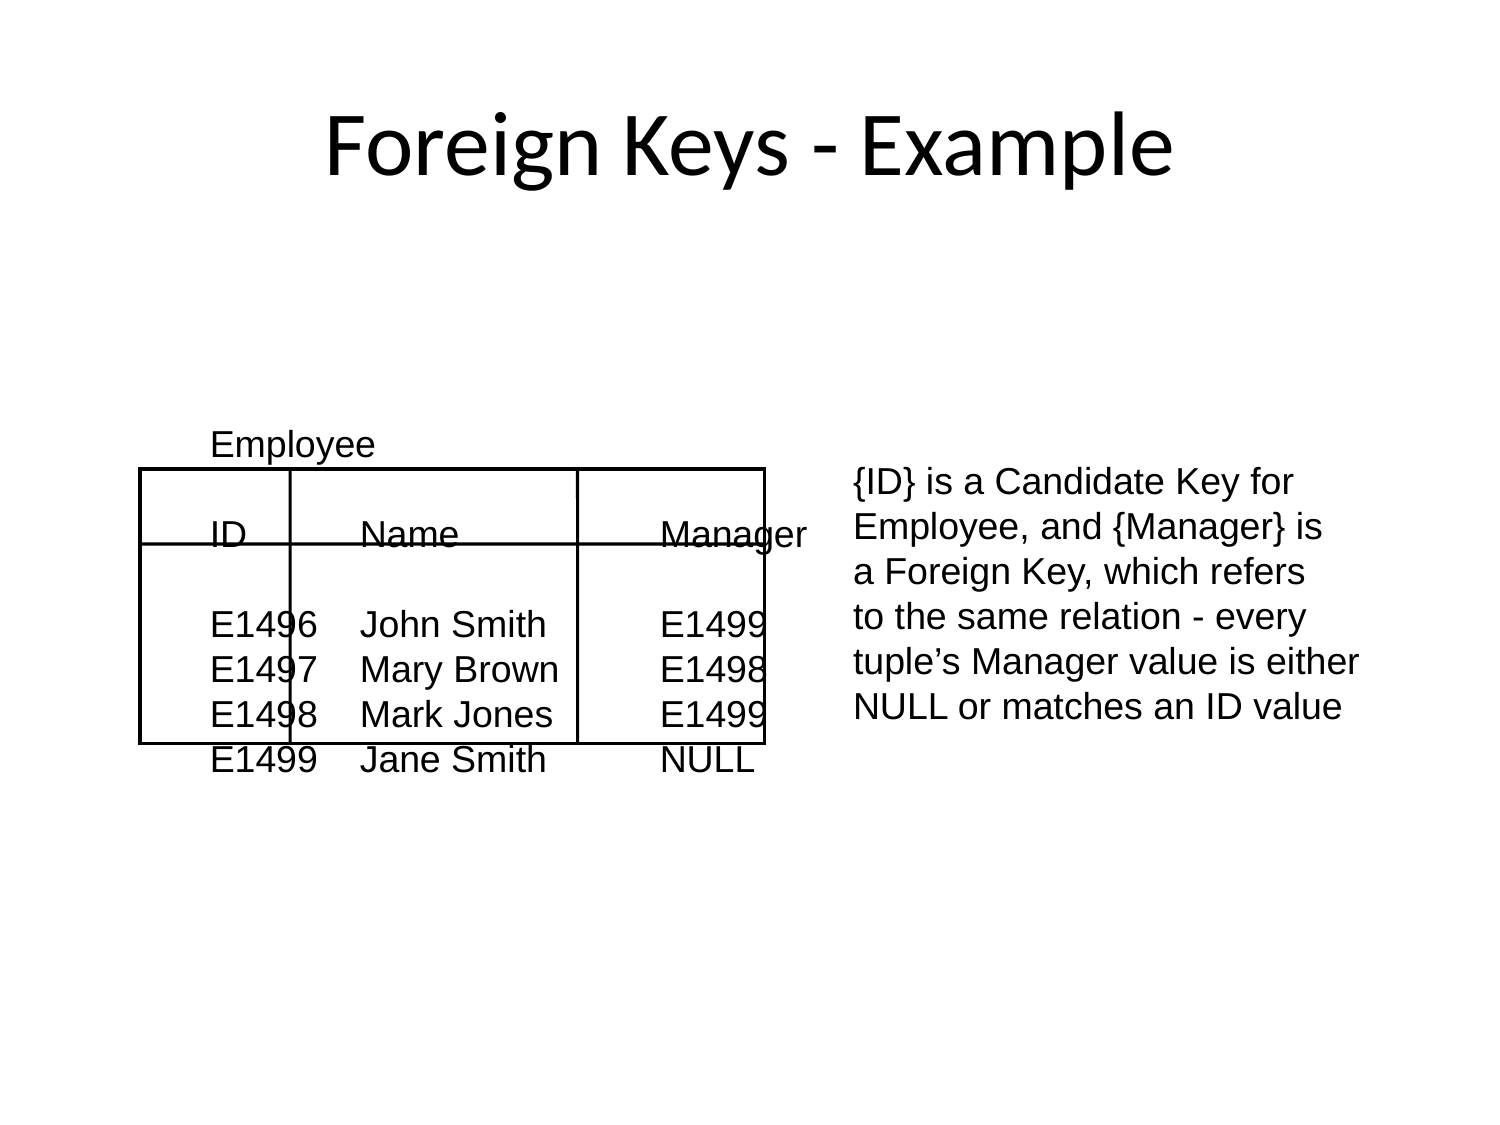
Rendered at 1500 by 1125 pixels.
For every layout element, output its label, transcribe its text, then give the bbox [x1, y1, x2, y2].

text_box Foreign Keys - Example [75, 45, 1425, 233]
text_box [139, 412, 766, 745]
text_box {ID} is a Candidate Key for Employee, and {Manager} is a Foreign Key, which refers to the same relation - every tuple’s Manager value is either NULL or matches an ID value [838, 450, 1375, 735]
